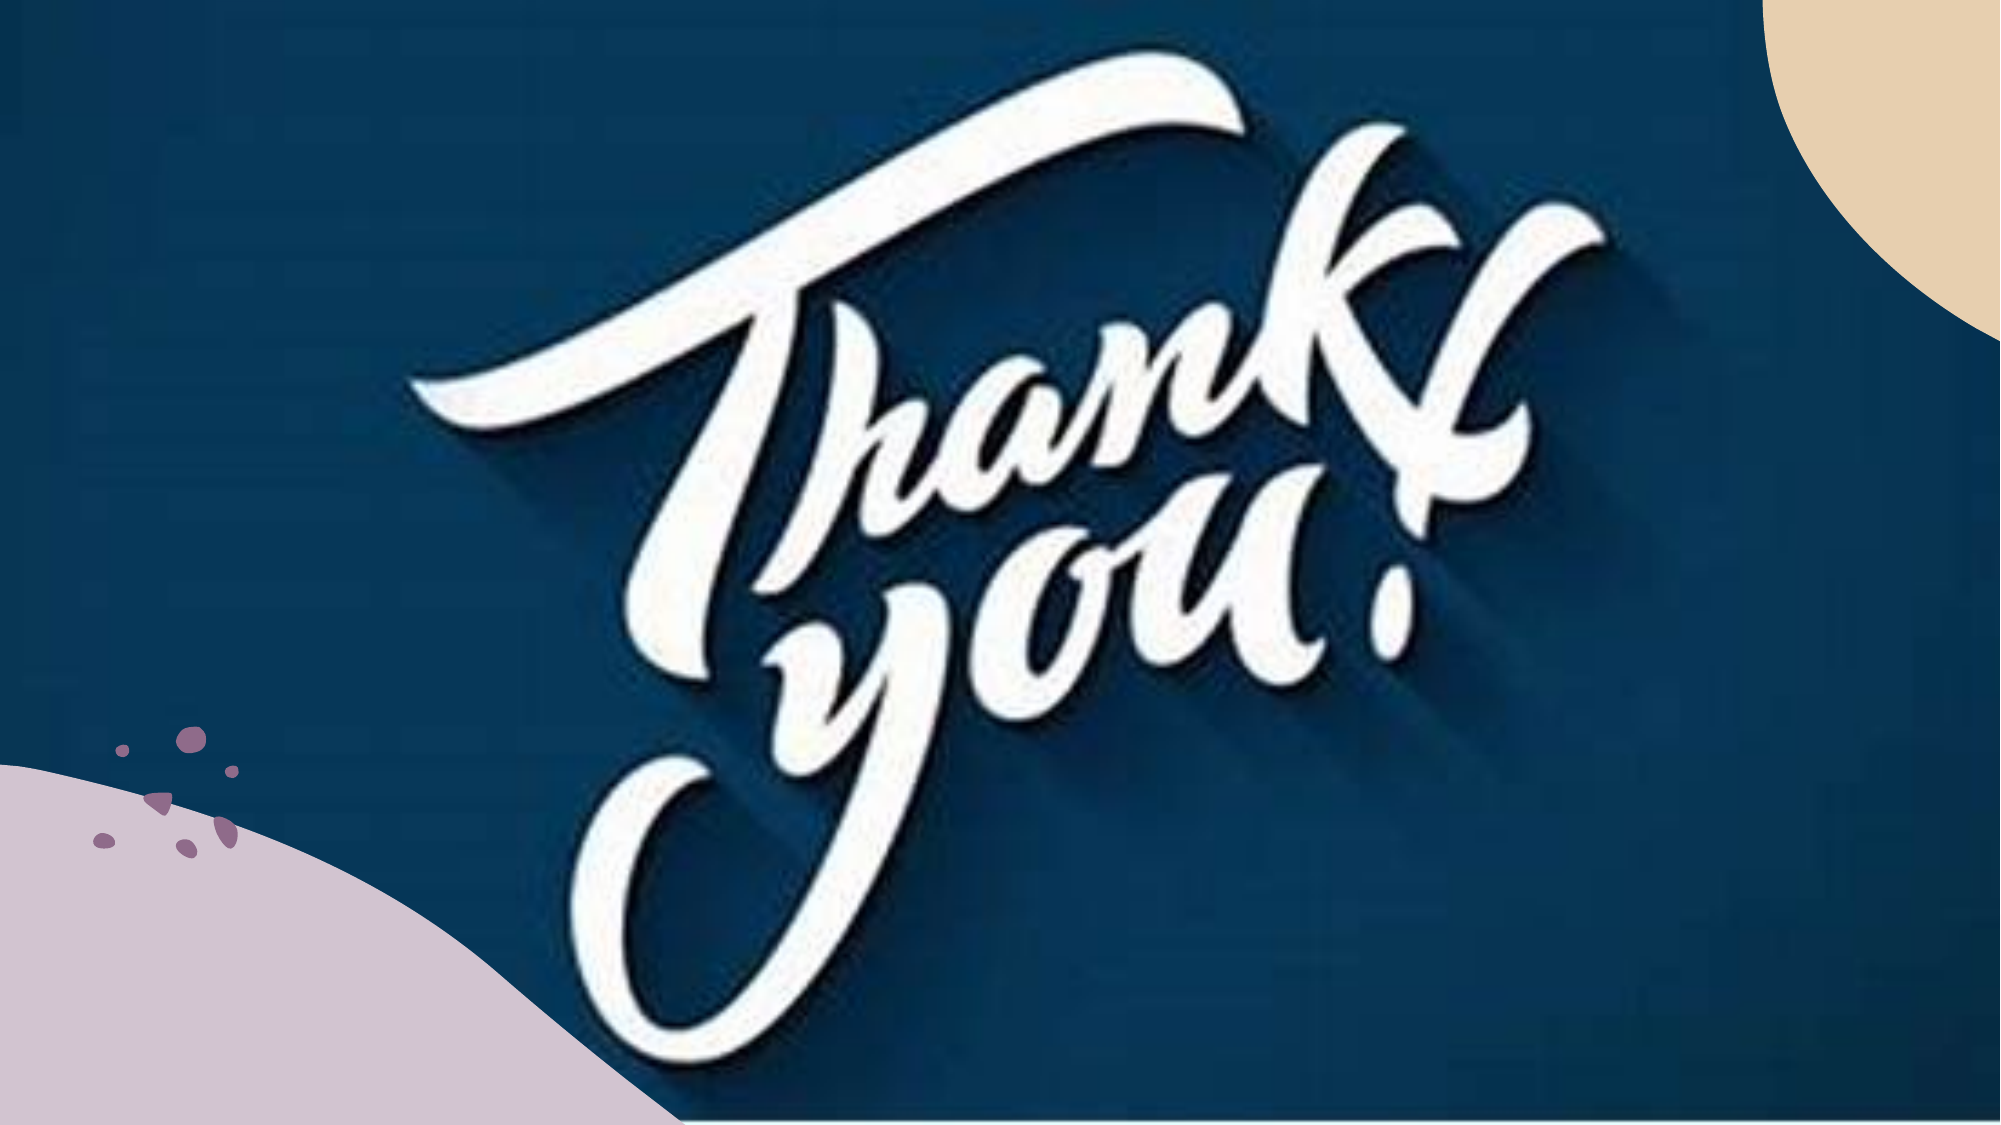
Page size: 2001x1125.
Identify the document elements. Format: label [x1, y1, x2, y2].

picture [0, 0, 2000, 1125]
text_box [93, 726, 239, 859]
